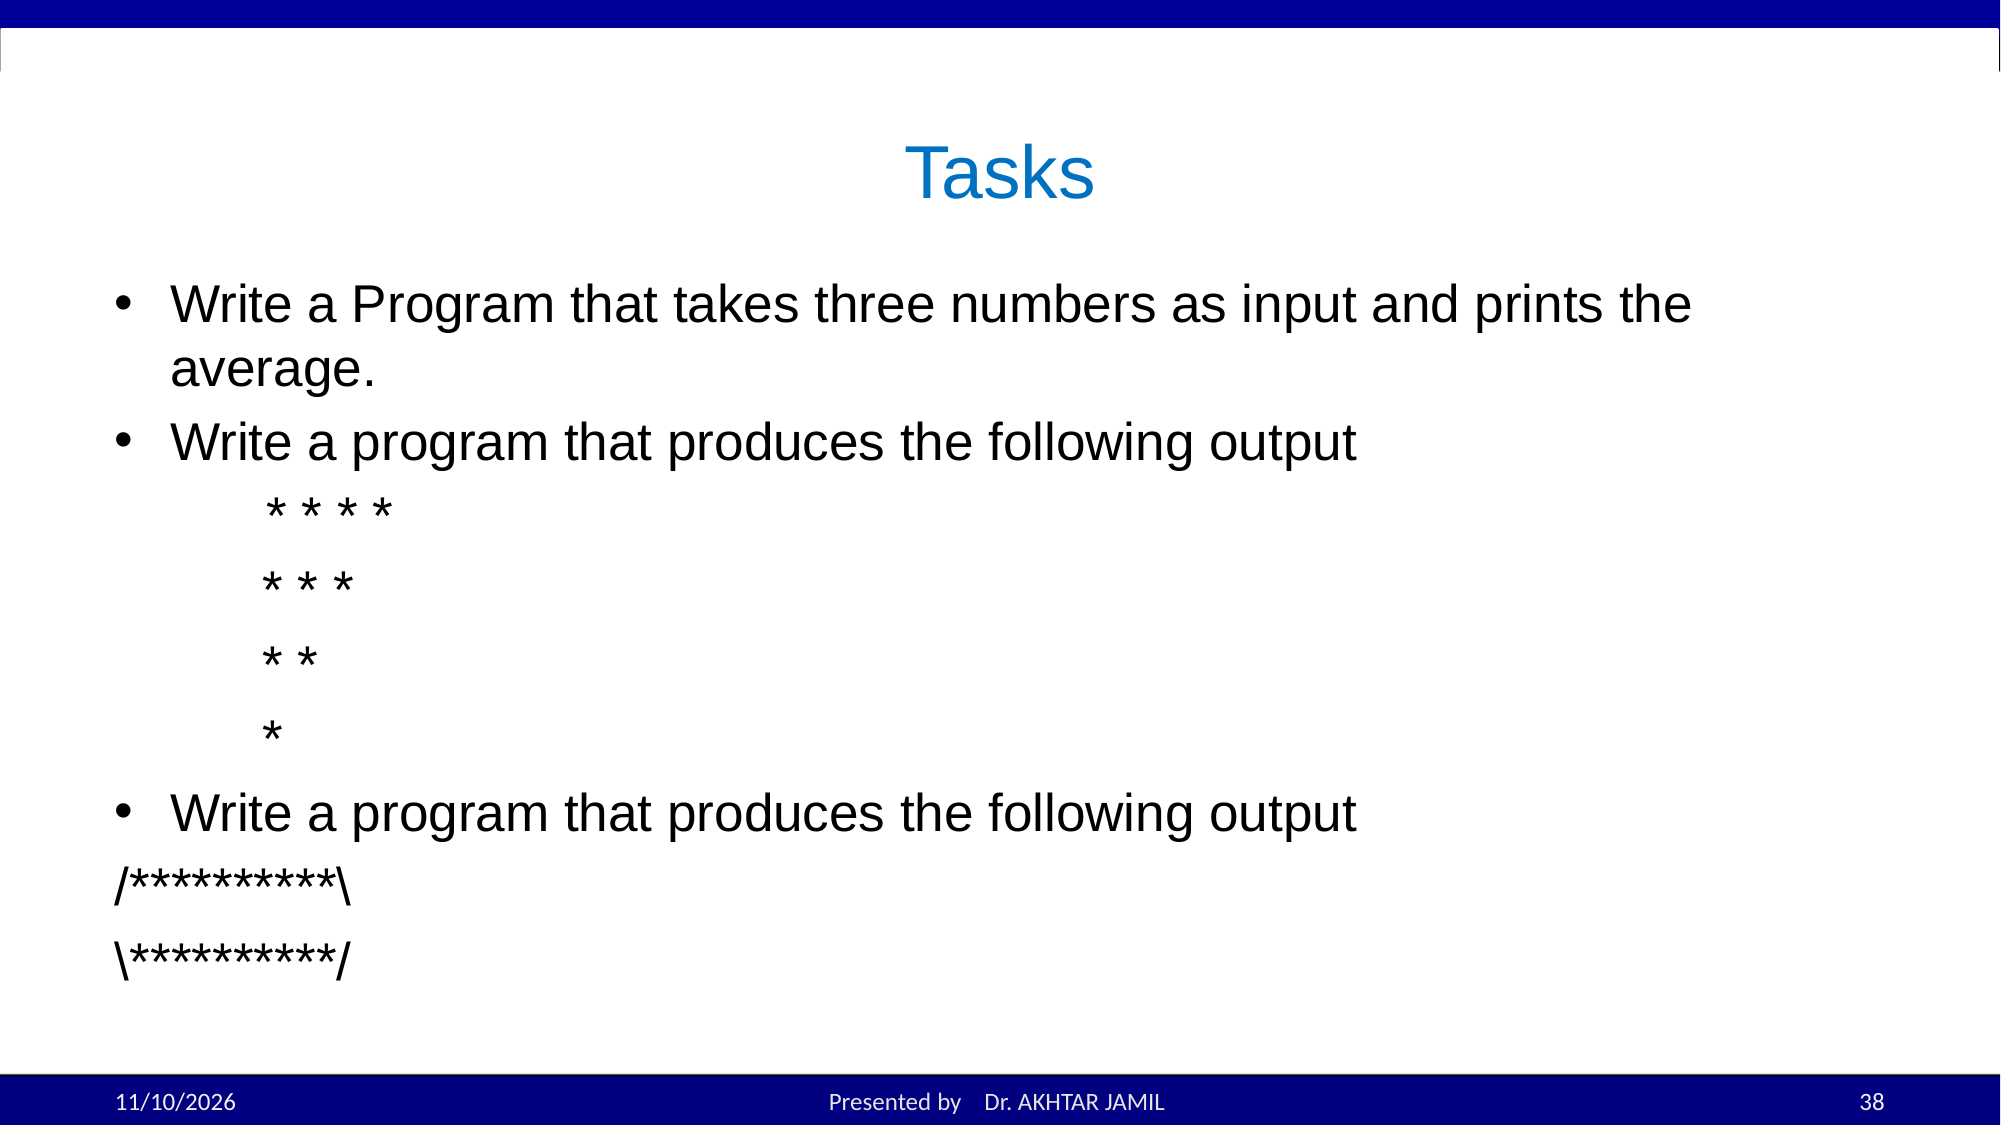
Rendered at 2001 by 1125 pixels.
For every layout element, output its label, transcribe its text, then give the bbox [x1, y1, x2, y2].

list Write a Program that takes three numbers as input and prints the average. Write a program that produces the following output * * * * * * * * * * Write a program that produces the following output /**********\ \**********/ [99, 262, 1900, 1005]
slide_number 38 [1433, 1062, 1900, 1125]
picture [0, 0, 2001, 1125]
footer Presented by Dr. AKHTAR JAMIL [683, 1062, 1317, 1125]
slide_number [99, 1062, 567, 1125]
title Tasks [99, 99, 1900, 238]
